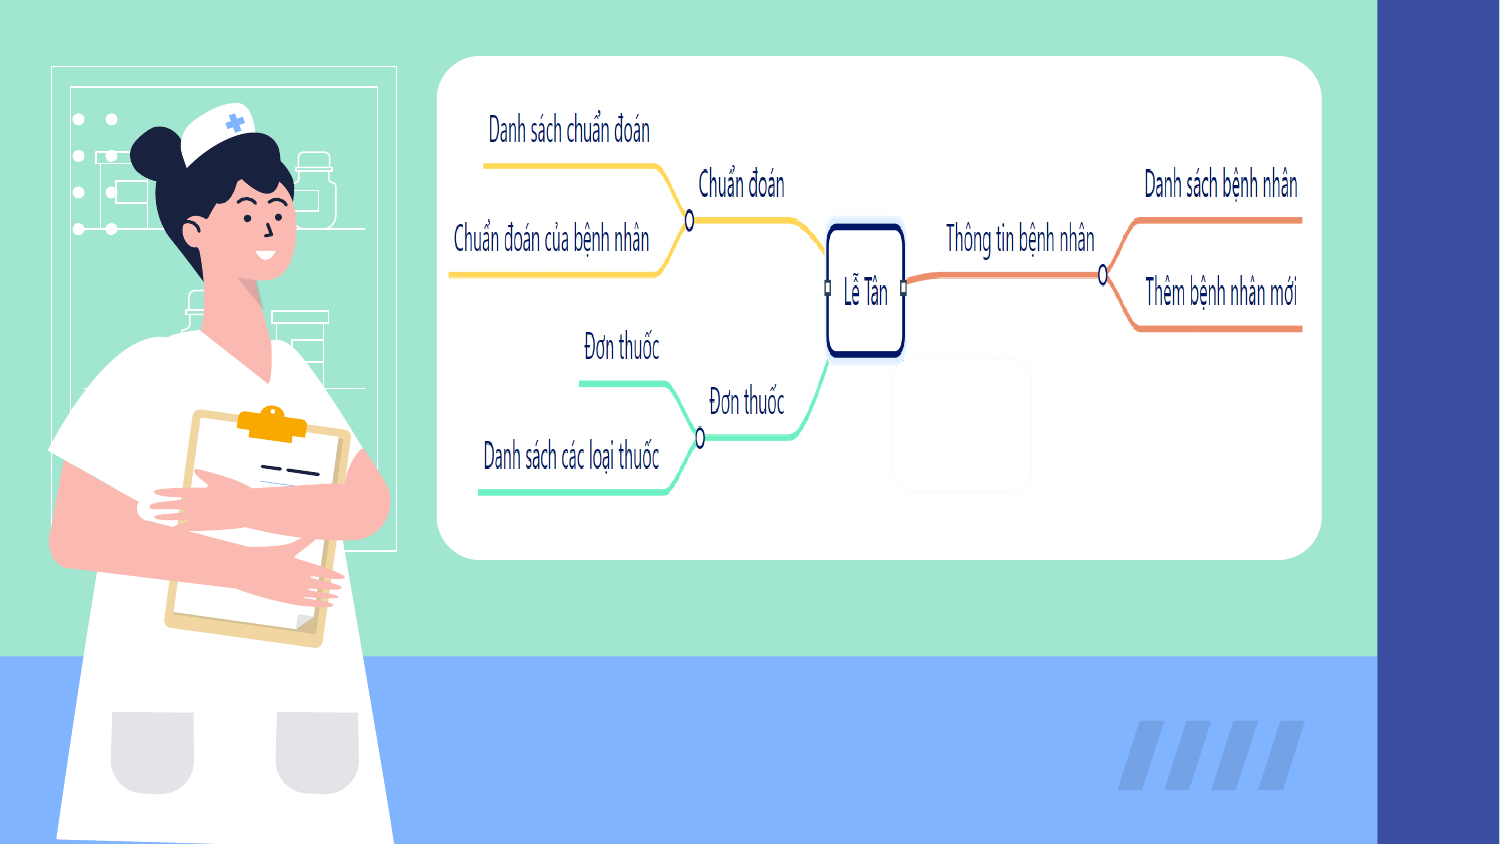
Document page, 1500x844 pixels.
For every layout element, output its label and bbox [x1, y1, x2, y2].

text_box [51, 66, 397, 104]
text_box [47, 102, 395, 844]
text_box [183, 194, 287, 237]
text_box [436, 55, 1322, 561]
